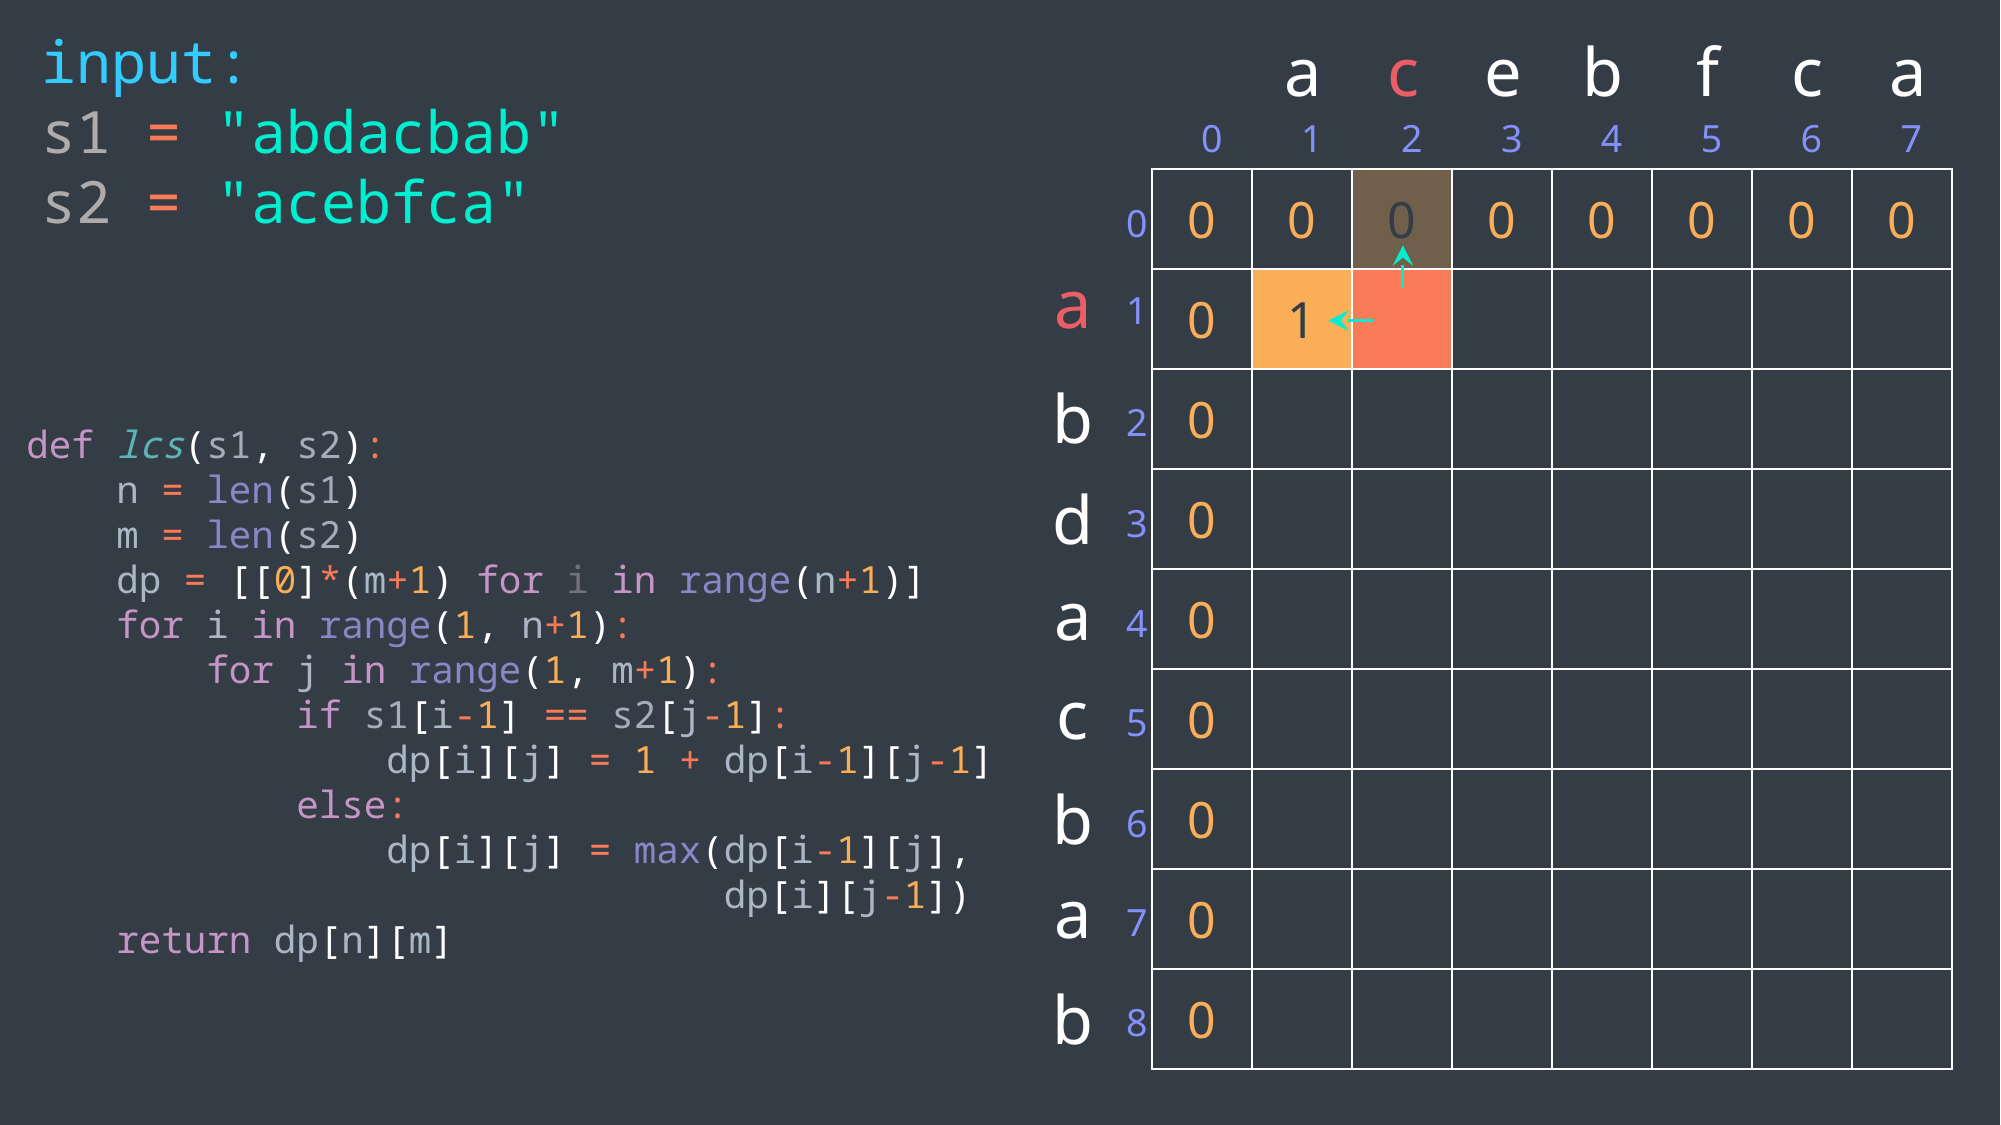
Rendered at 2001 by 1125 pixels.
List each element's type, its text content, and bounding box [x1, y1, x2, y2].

text_box [1651, 968, 1751, 1069]
text_box [1352, 868, 1452, 968]
text_box [1751, 468, 1851, 568]
text_box [1551, 568, 1651, 668]
text_box 3 [1115, 492, 1151, 553]
text_box [1252, 768, 1352, 868]
text_box a [1031, 566, 1115, 662]
text_box def lcs(s1, s2): n = len(s1) m = len(s2) dp = [[0]*(m+1) for i in range(n+1)] for i in range(1, n+1): for j in range(1, m+1): if s1[i-1] == s2[j-1]: dp[i][j] = 1 + dp[i-1][j-1] else: dp[i][j] = max(dp[i-1][j], dp[i][j-1]) return dp[n][m] [11, 413, 1009, 968]
text_box 0 [1186, 108, 1226, 168]
text_box 0 [1252, 168, 1352, 268]
text_box 2 [1386, 118, 1426, 168]
text_box 0 [1152, 868, 1252, 968]
text_box [1751, 268, 1851, 368]
text_box 0 [1152, 668, 1252, 768]
text_box e [1461, 22, 1545, 118]
text_box [1252, 668, 1352, 768]
text_box [1452, 468, 1551, 568]
text_box [1651, 268, 1751, 368]
text_box [1452, 868, 1551, 968]
text_box b [1031, 369, 1115, 465]
text_box [1651, 668, 1751, 768]
text_box [1651, 468, 1751, 568]
text_box 0 [1851, 168, 1952, 268]
text_box 0 [1152, 768, 1252, 868]
text_box 5 [1115, 691, 1151, 751]
text_box 0 [1152, 168, 1252, 268]
text_box 2 [1115, 391, 1151, 451]
text_box b [1031, 770, 1115, 864]
text_box [1252, 468, 1352, 568]
text_box c [1361, 22, 1445, 118]
text_box c [1766, 22, 1850, 118]
text_box [1352, 468, 1452, 568]
text_box 0 [1152, 468, 1252, 568]
text_box [1751, 568, 1851, 668]
text_box [1651, 368, 1751, 468]
text_box a [1031, 254, 1115, 350]
text_box 0 [1551, 168, 1651, 268]
text_box 0 [1751, 168, 1851, 268]
text_box [1551, 968, 1651, 1069]
text_box 1 [1115, 279, 1151, 340]
text_box 0 [1152, 268, 1252, 368]
text_box [1751, 868, 1851, 968]
text_box [1751, 768, 1851, 868]
text_box 0 [1152, 968, 1252, 1069]
text_box [1452, 368, 1551, 468]
text_box [1551, 668, 1651, 768]
text_box [1252, 368, 1352, 468]
text_box [1851, 568, 1952, 668]
text_box [1452, 268, 1551, 368]
text_box c [1031, 665, 1115, 761]
text_box [1352, 768, 1452, 868]
text_box 0 [1111, 192, 1151, 253]
text_box [1352, 268, 1452, 368]
text_box a [1866, 22, 1950, 118]
text_box 4 [1115, 592, 1151, 653]
text_box [1551, 368, 1651, 468]
text_box b [1561, 22, 1645, 118]
text_box 0 [1352, 168, 1452, 268]
text_box [1352, 668, 1452, 768]
text_box [1751, 968, 1851, 1069]
text_box [1452, 668, 1551, 768]
text_box [1851, 768, 1952, 868]
text_box [1651, 868, 1751, 968]
text_box [1551, 268, 1651, 368]
text_box [1551, 768, 1651, 868]
text_box 7 [1885, 118, 1925, 168]
text_box [1352, 968, 1452, 1069]
text_box [1452, 568, 1551, 668]
text_box [1252, 968, 1352, 1069]
text_box [1352, 568, 1452, 668]
text_box 1 [1252, 268, 1352, 368]
text_box [1851, 968, 1952, 1069]
text_box input: s1 = "abdacbab" s2 = "acebfca" [26, 18, 584, 243]
text_box 6 [1115, 792, 1151, 853]
text_box [1551, 468, 1651, 568]
text_box b [1031, 970, 1115, 1066]
text_box a [1031, 864, 1115, 960]
text_box 0 [1152, 568, 1252, 668]
text_box [1651, 568, 1751, 668]
text_box [1352, 368, 1452, 468]
text_box [1851, 668, 1952, 768]
text_box f [1666, 22, 1750, 118]
text_box a [1261, 22, 1345, 118]
text_box 7 [1115, 891, 1151, 951]
text_box [1551, 868, 1651, 968]
text_box 4 [1586, 118, 1626, 168]
text_box [1851, 468, 1952, 568]
text_box [1252, 868, 1352, 968]
text_box [1751, 668, 1851, 768]
text_box [1851, 868, 1952, 968]
text_box [1651, 768, 1751, 868]
text_box 8 [1115, 991, 1151, 1052]
text_box 0 [1651, 168, 1751, 268]
text_box d [1031, 470, 1115, 566]
text_box 5 [1686, 118, 1726, 168]
text_box [1252, 568, 1352, 668]
text_box [1851, 368, 1952, 468]
text_box [1452, 968, 1551, 1069]
text_box [1851, 268, 1952, 368]
text_box [1751, 368, 1851, 468]
text_box 0 [1152, 368, 1252, 468]
text_box 6 [1785, 118, 1825, 168]
text_box [1452, 768, 1551, 868]
text_box 0 [1452, 168, 1551, 268]
text_box 3 [1486, 118, 1526, 168]
text_box 1 [1286, 118, 1326, 168]
